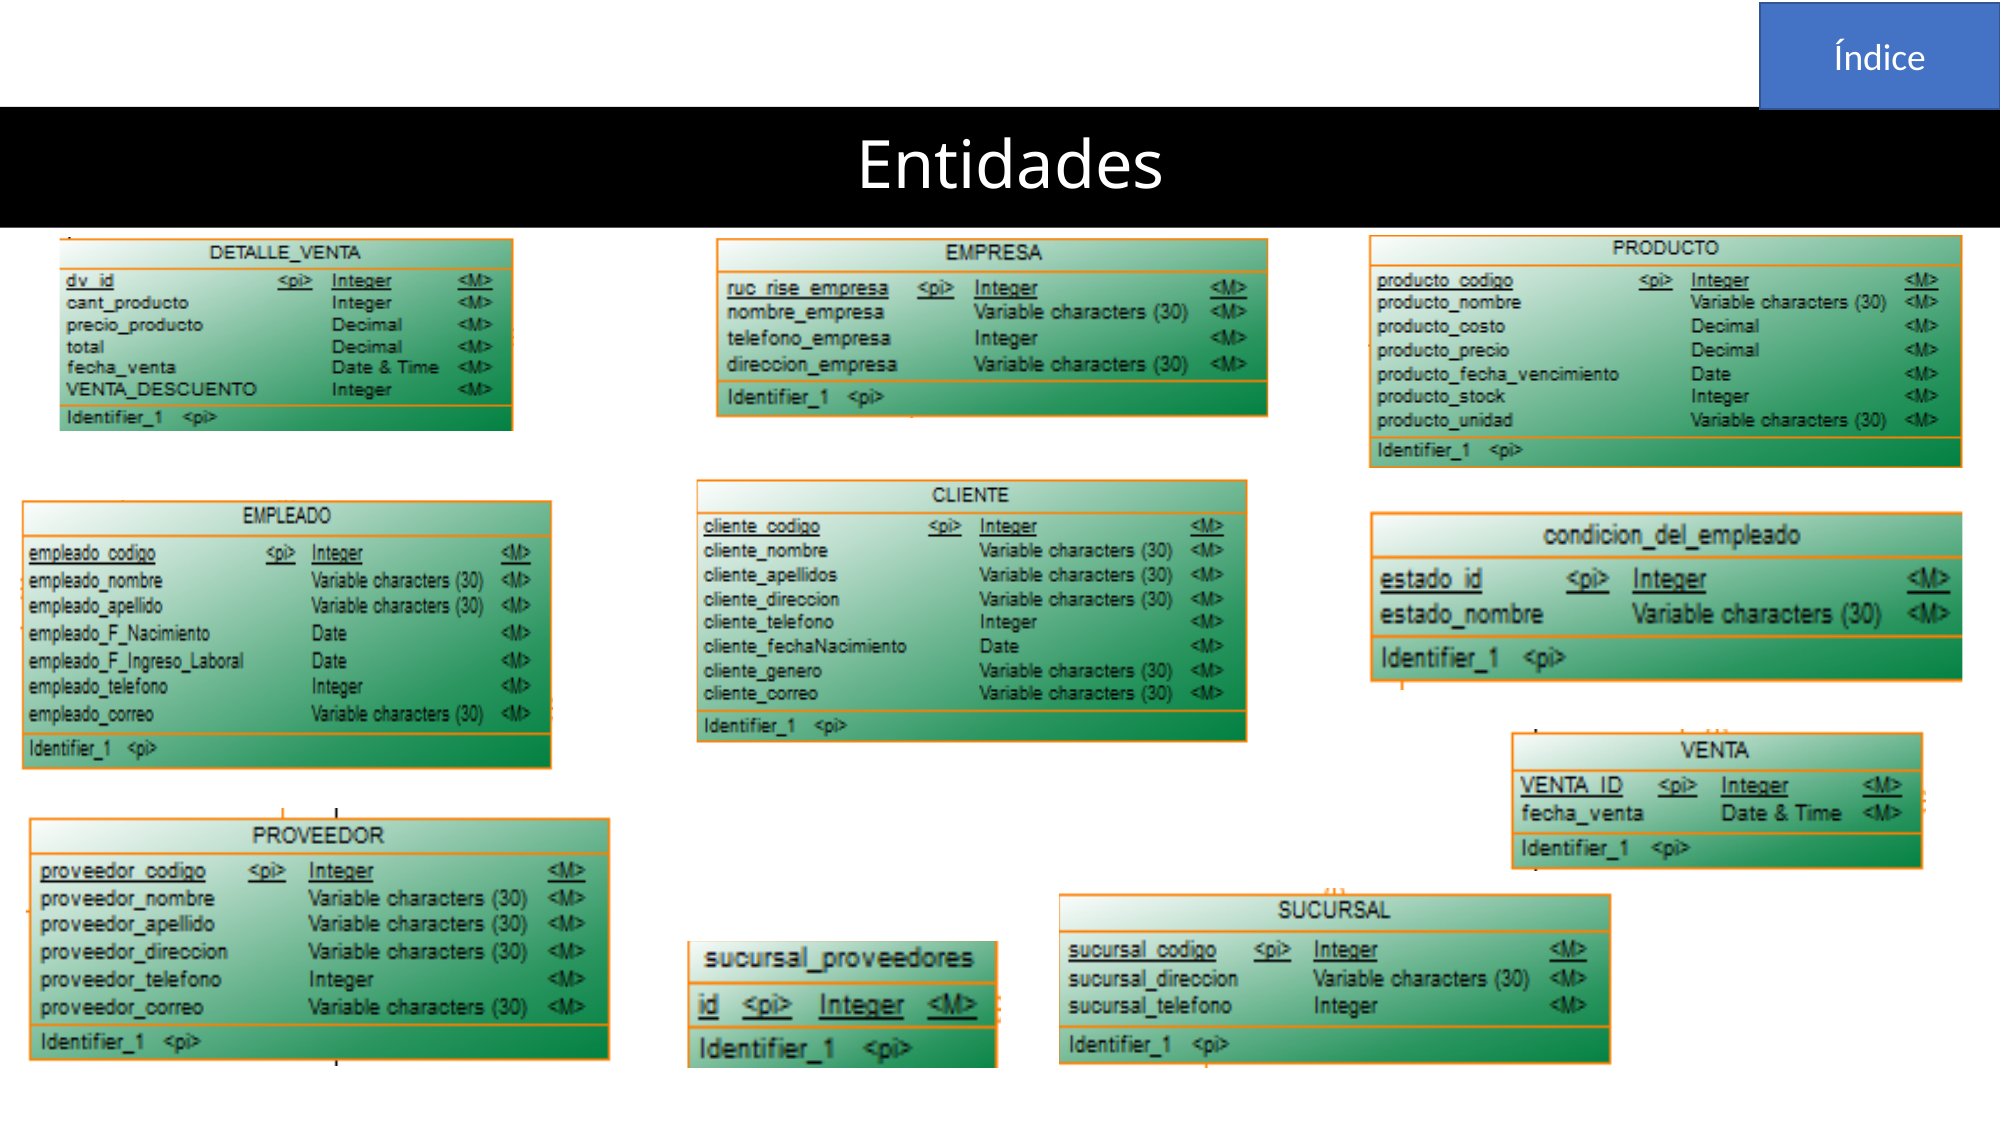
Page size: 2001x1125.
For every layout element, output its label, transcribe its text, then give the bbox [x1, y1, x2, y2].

picture [1365, 509, 1963, 690]
picture [1507, 729, 1926, 871]
title Entidades [91, 105, 1931, 228]
picture [1059, 888, 1613, 1068]
picture [20, 500, 553, 774]
text_box [0, 106, 2000, 229]
picture [696, 473, 1250, 750]
picture [1368, 235, 1965, 468]
picture [687, 941, 1001, 1068]
text_box Índice [1759, 2, 2000, 110]
picture [715, 238, 1269, 418]
picture [59, 237, 514, 431]
picture [25, 808, 612, 1068]
